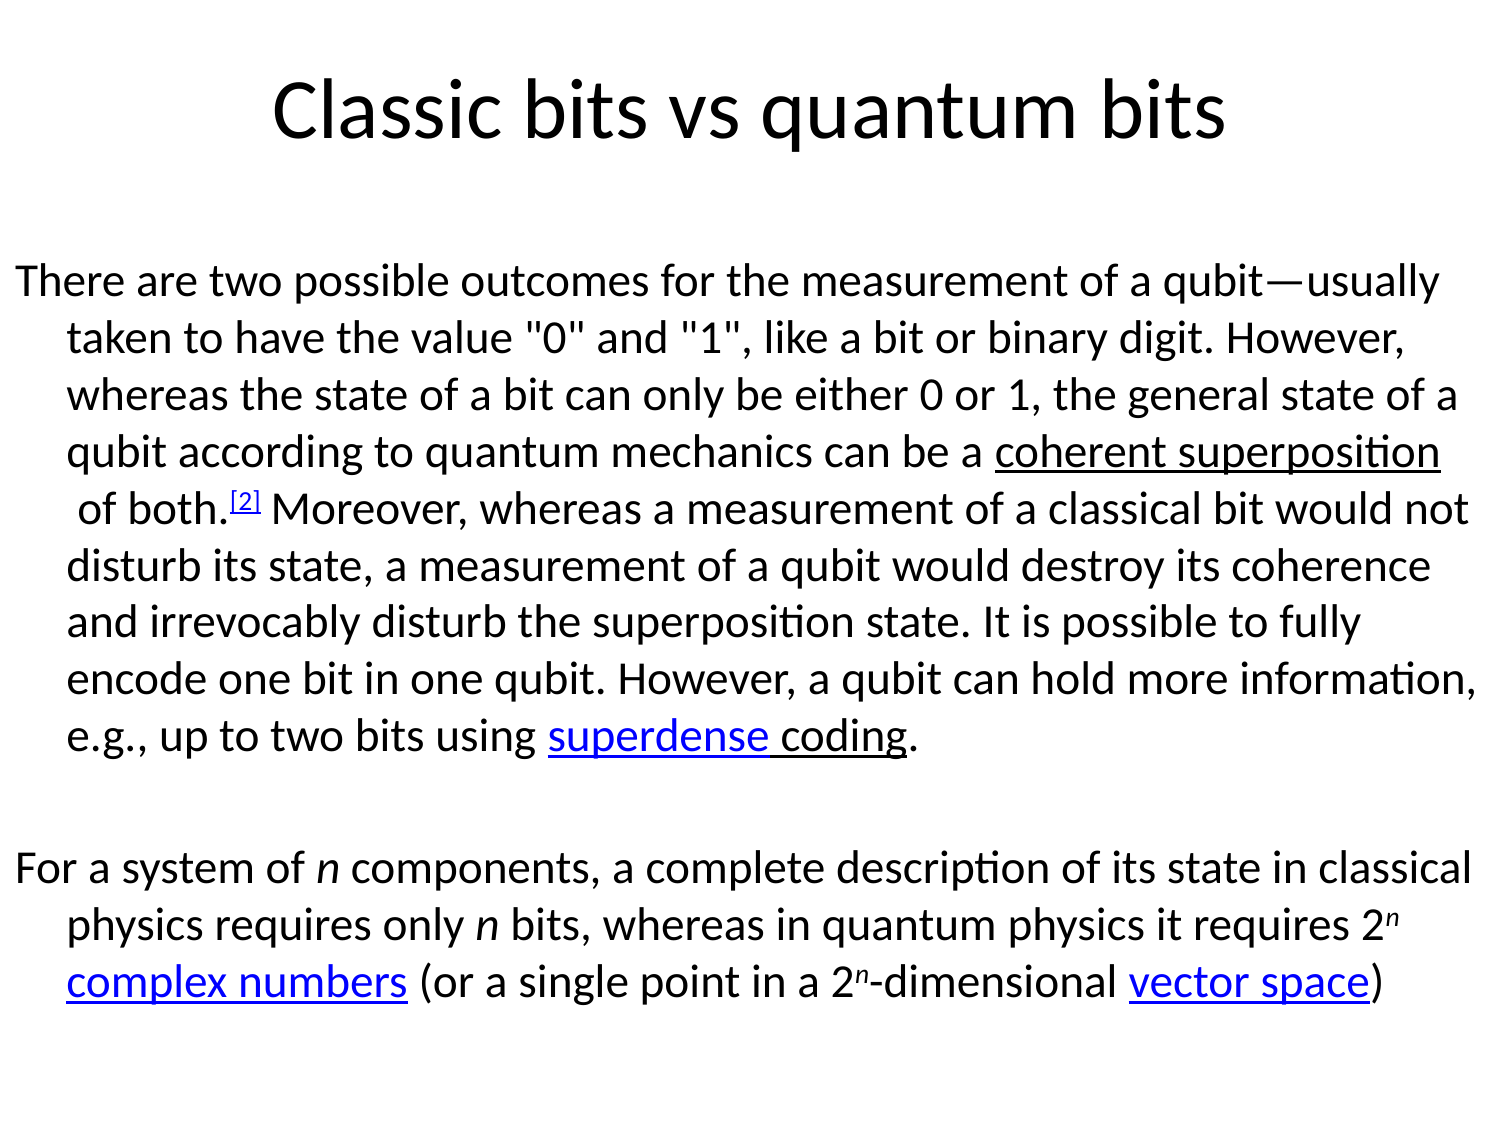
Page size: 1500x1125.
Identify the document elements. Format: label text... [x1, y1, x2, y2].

title Classic bits vs quantum bits [75, 45, 1425, 164]
list There are two possible outcomes for the measurement of a qubit—usually taken to have the value "0" and "1", like a bit or binary digit. However, whereas the state of a bit can only be either 0 or 1, the general state of a qubit according to quantum mechanics can be a coherent superposition of both.[2] Moreover, whereas a measurement of a classical bit would not disturb its state, a measurement of a qubit would destroy its coherence and irrevocably disturb the superposition state. It is possible to fully encode one bit in one qubit. However, a qubit can hold more information, e.g., up to two bits using superdense coding. For a system of n components, a complete description of its state in classical physics requires only n bits, whereas in quantum physics it requires 2n complex numbers (or a single point in a 2n-dimensional vector space) [0, 175, 1500, 1079]
